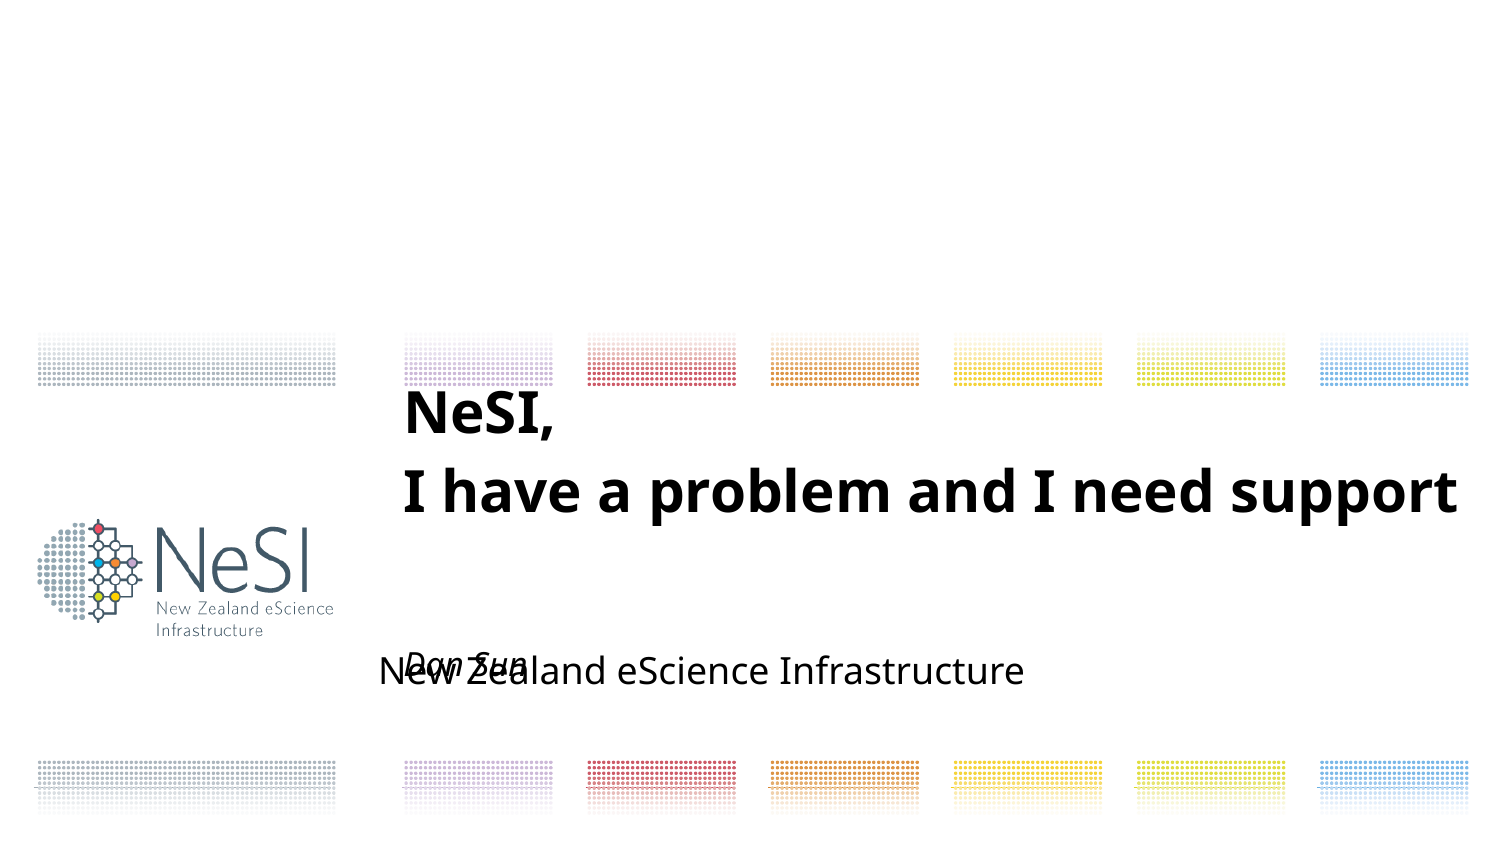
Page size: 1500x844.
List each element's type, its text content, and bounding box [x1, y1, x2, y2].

picture [0, 732, 1500, 844]
picture [36, 511, 338, 646]
title NeSI, I have a problem and I need support Dan Sun [403, 402, 1474, 648]
picture [0, 303, 1500, 414]
